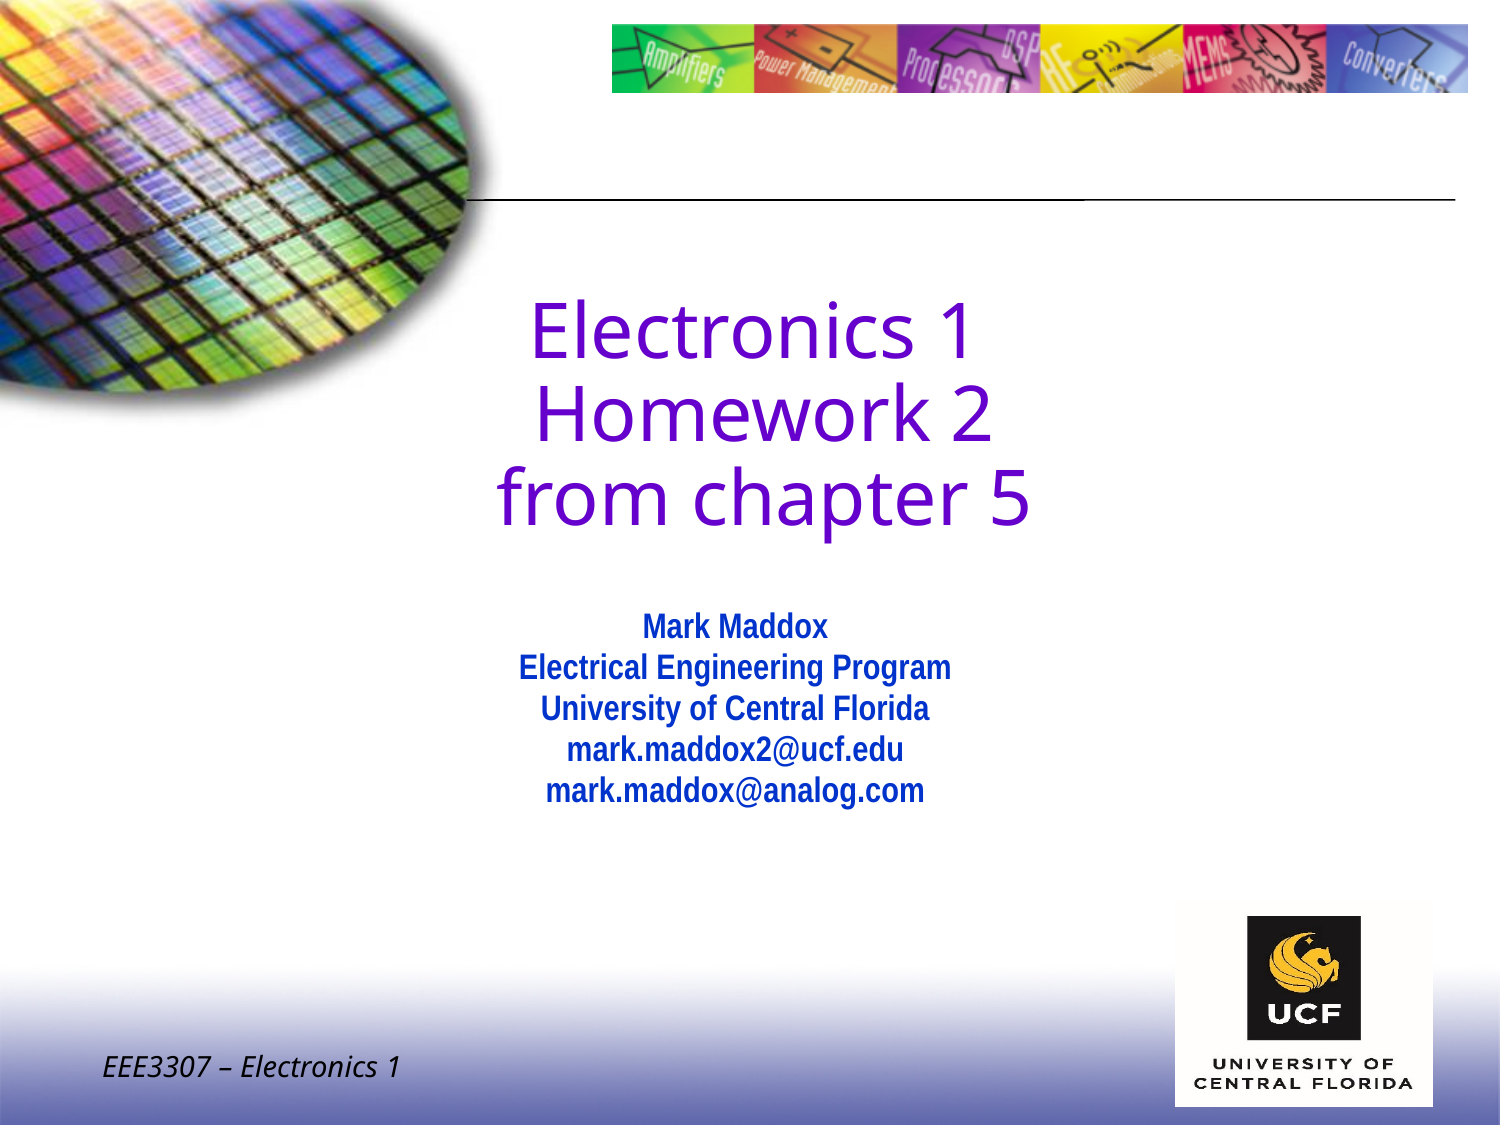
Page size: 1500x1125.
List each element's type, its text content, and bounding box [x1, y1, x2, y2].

picture [0, 900, 1500, 1125]
picture [0, 0, 503, 437]
title Electronics 1 Homework 2 from chapter 5 [162, 337, 1367, 650]
subtitle Mark Maddox Electrical Engineering Program University of Central Florida mark.maddox2@ucf.edu mark.maddox@analog.com [313, 603, 1158, 870]
picture [612, 24, 1468, 93]
